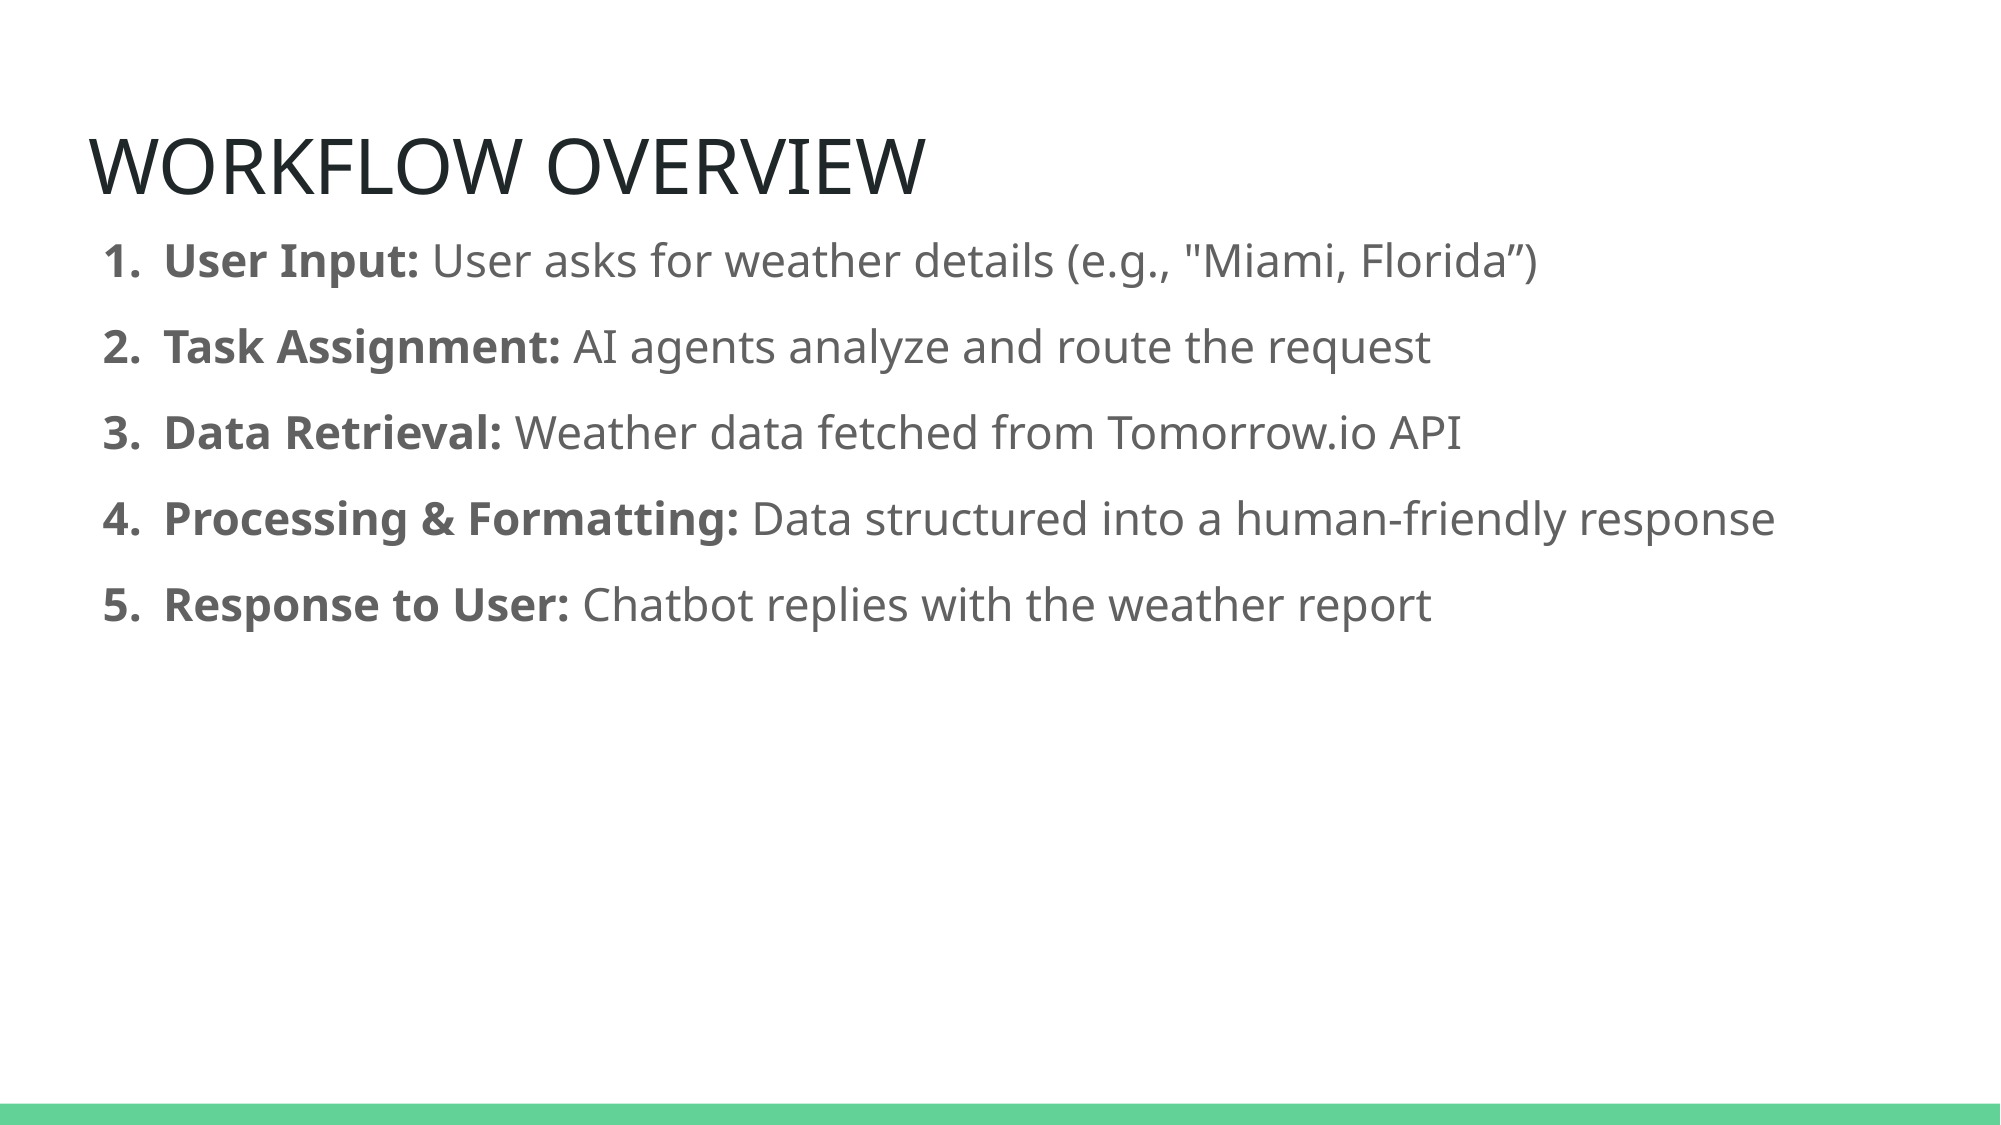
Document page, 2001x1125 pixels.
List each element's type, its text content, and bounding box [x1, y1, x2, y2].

title WORKFLOW OVERVIEW [68, 97, 1932, 211]
list User Input: User asks for weather details (e.g., "Miami, Florida”) Task Assignment: AI agents analyze and route the request Data Retrieval: Weather data fetched from Tomorrow.io API Processing & Formatting: Data structured into a human-friendly response Response to User: Chatbot replies with the weather report [68, 211, 1932, 1040]
